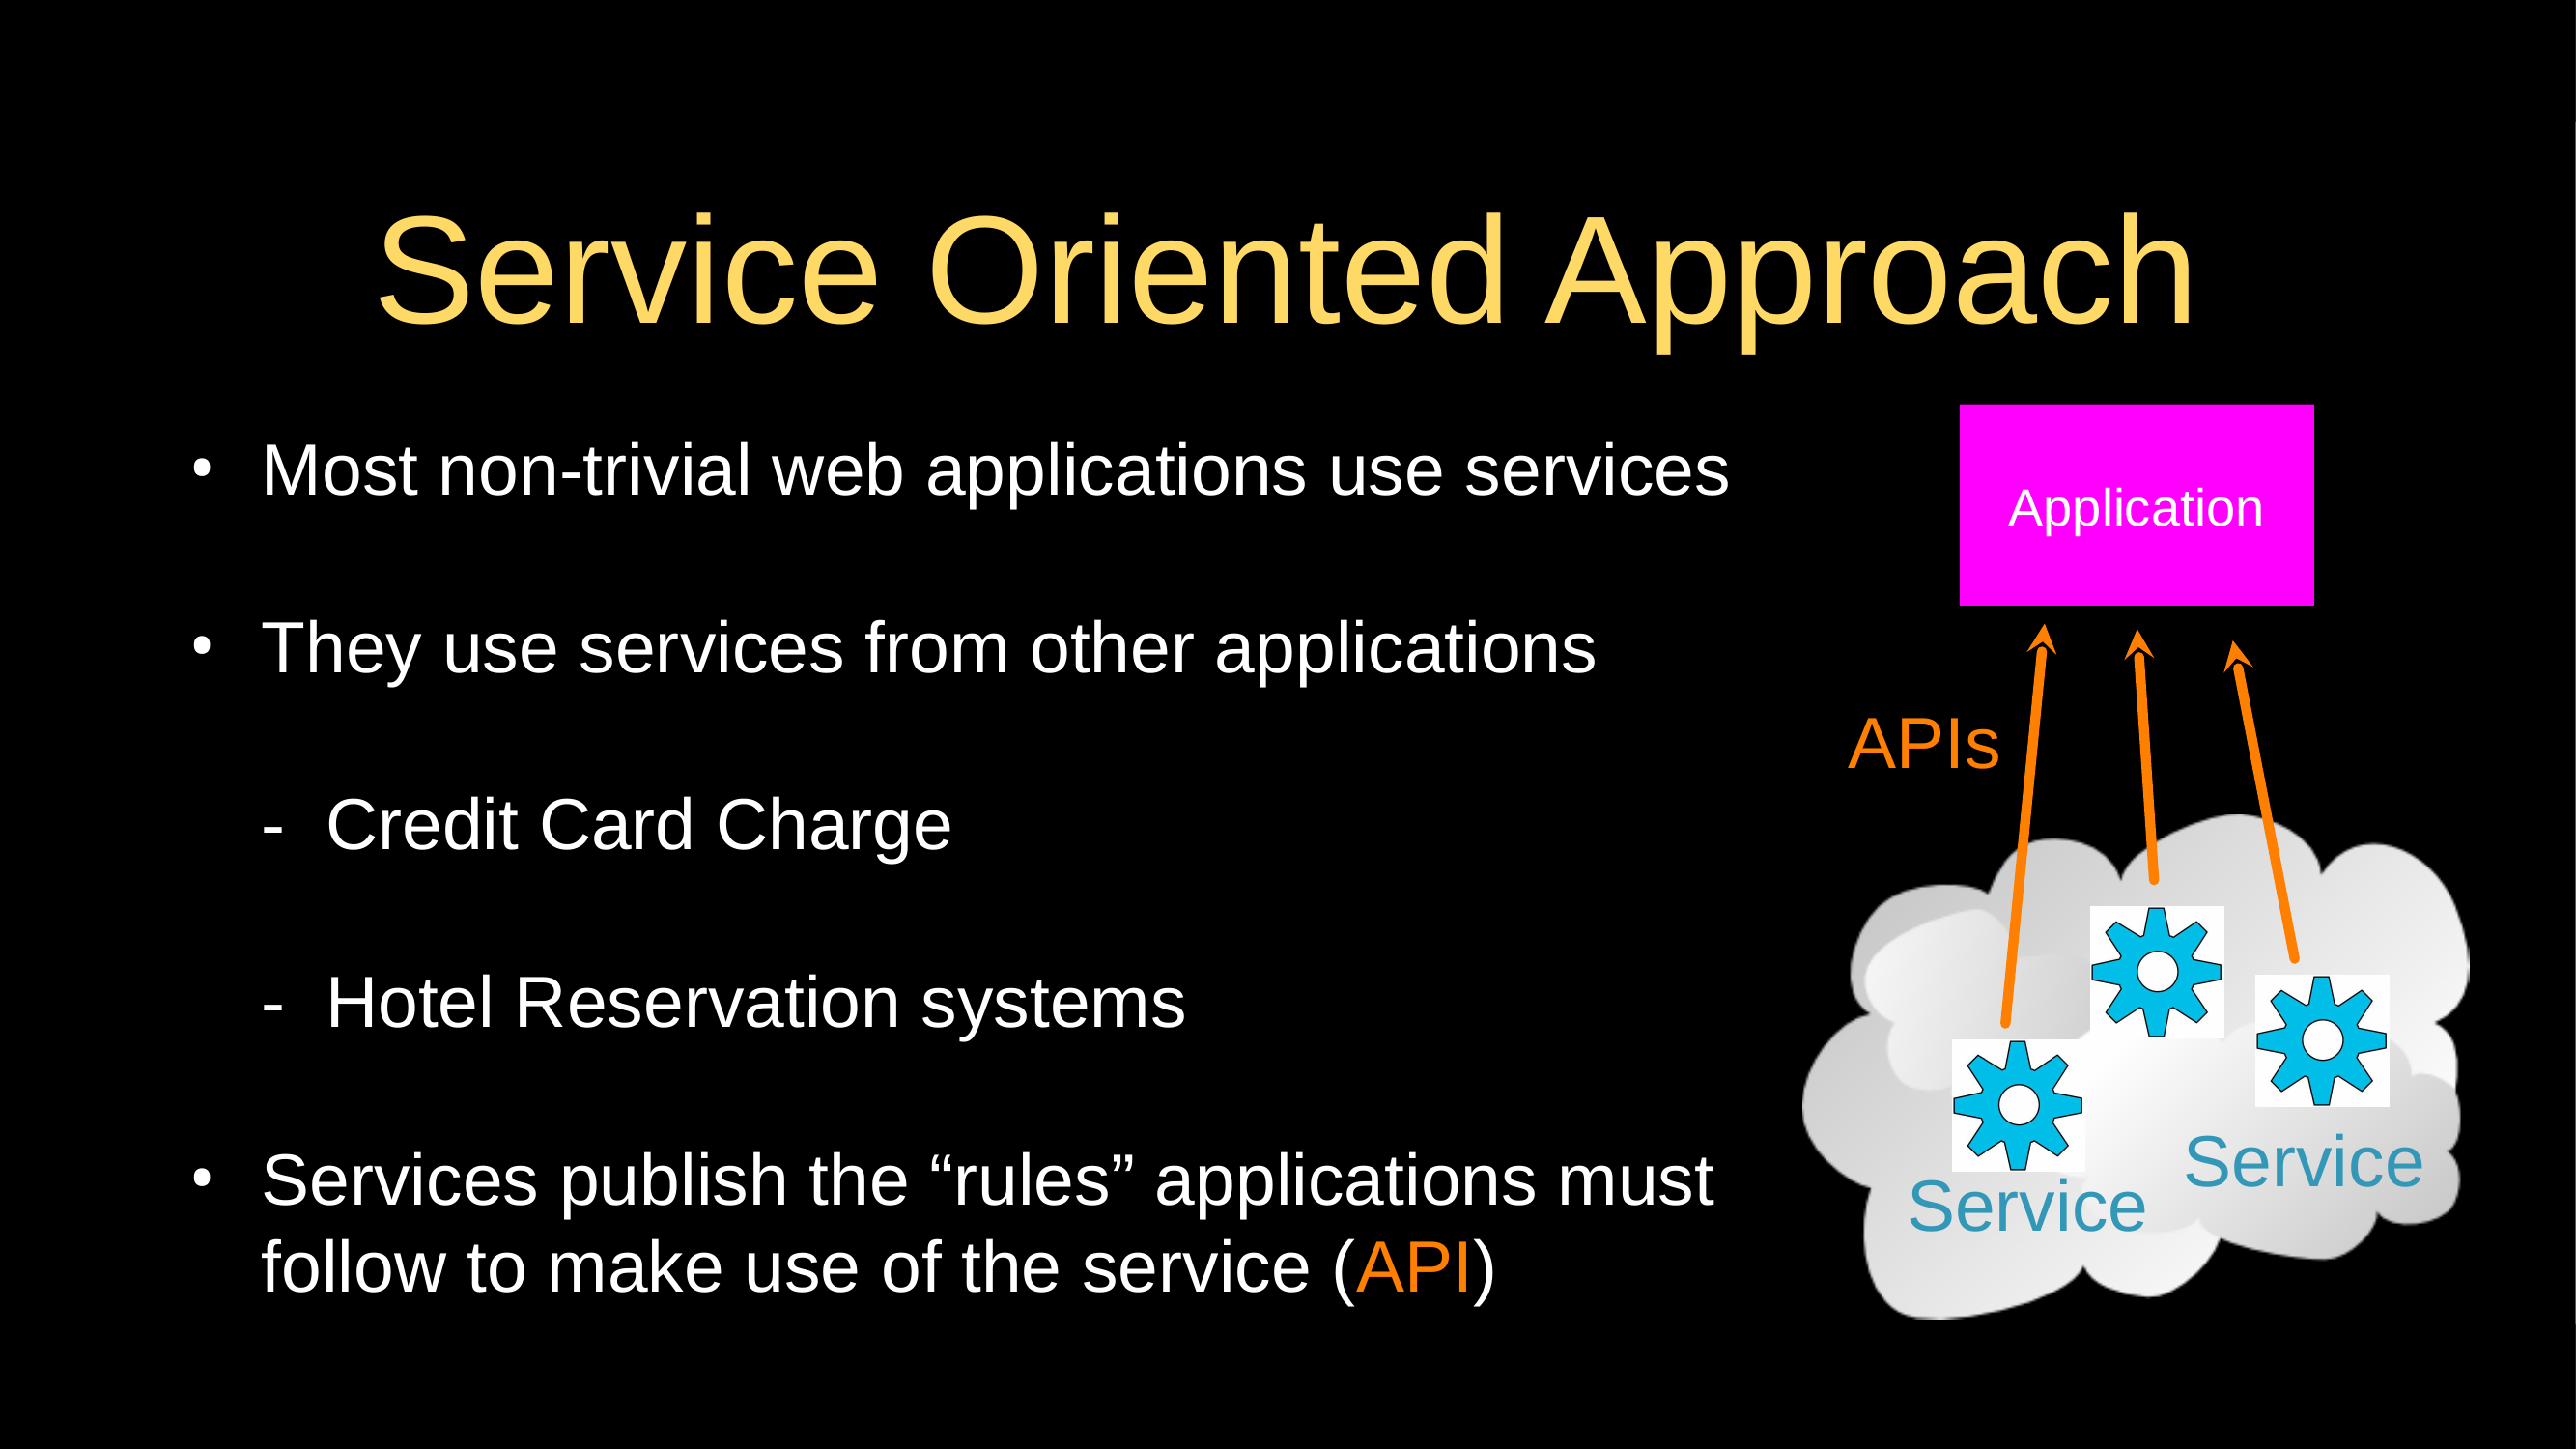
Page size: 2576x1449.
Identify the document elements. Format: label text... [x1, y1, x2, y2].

list Most non-trivial web applications use services They use services from other applications - Credit Card Charge - Hotel Reservation systems Services publish the “rules” applications must follow to make use of the service (API) [183, 412, 1746, 1317]
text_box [2137, 629, 2155, 881]
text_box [2232, 639, 2295, 959]
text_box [2004, 623, 2046, 1024]
text_box Application [1960, 404, 2314, 606]
picture [1802, 814, 2470, 1320]
title Service Oriented Approach [183, 121, 2391, 403]
text_box APIs [1843, 690, 1999, 789]
